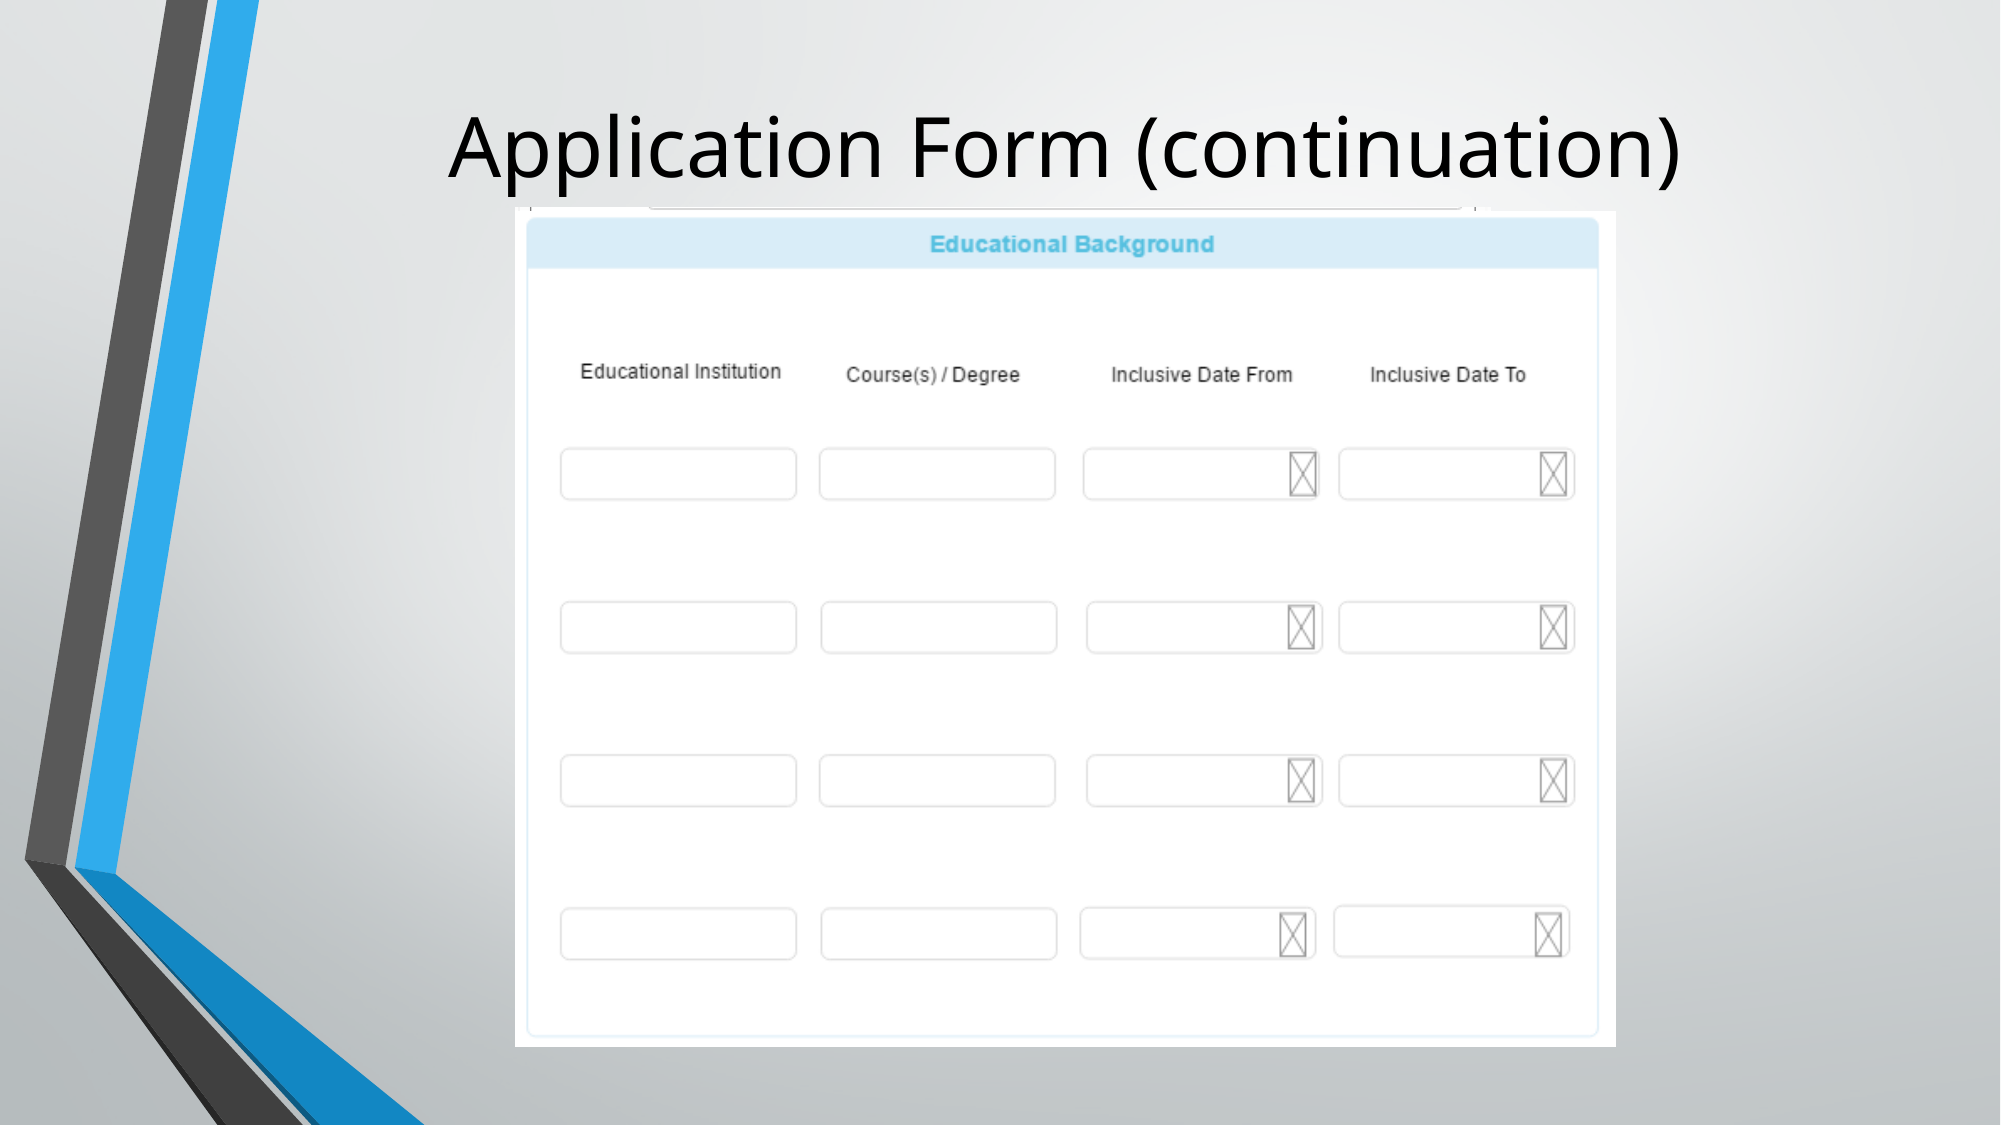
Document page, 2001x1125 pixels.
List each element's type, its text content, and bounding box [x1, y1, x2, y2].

picture [515, 207, 1616, 1048]
title Application Form (continuation) [243, 0, 1887, 288]
